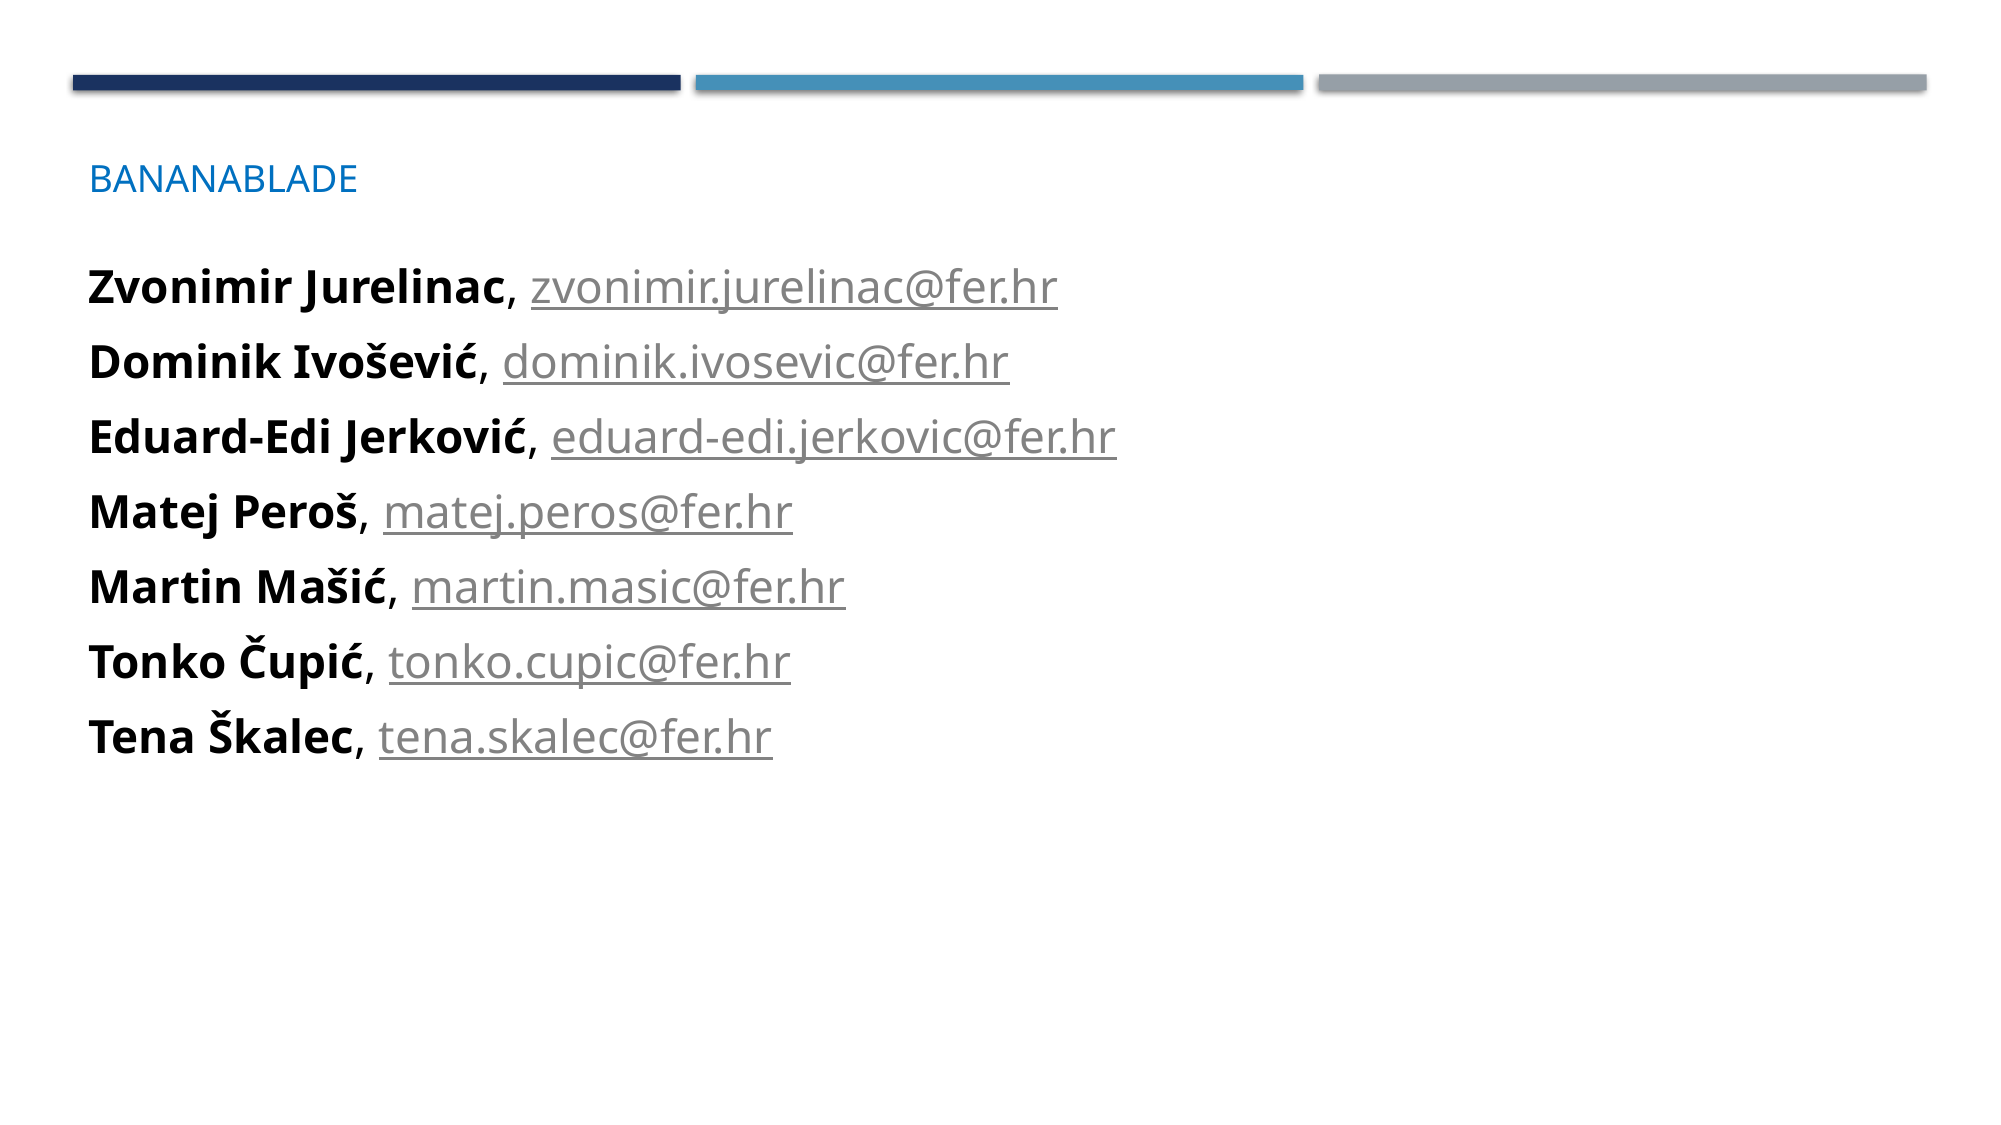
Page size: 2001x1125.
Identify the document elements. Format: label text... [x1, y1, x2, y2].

text_box BANANABLADE Zvonimir Jurelinac, zvonimir.jurelinac@fer.hr Dominik Ivošević, dominik.ivosevic@fer.hr Eduard-Edi Jerković, eduard-edi.jerkovic@fer.hr Matej Peroš, matej.peros@fer.hr Martin Mašić, martin.masic@fer.hr Tonko Čupić, tonko.cupic@fer.hr Tena Škalec, tena.skalec@fer.hr [73, 147, 1295, 778]
